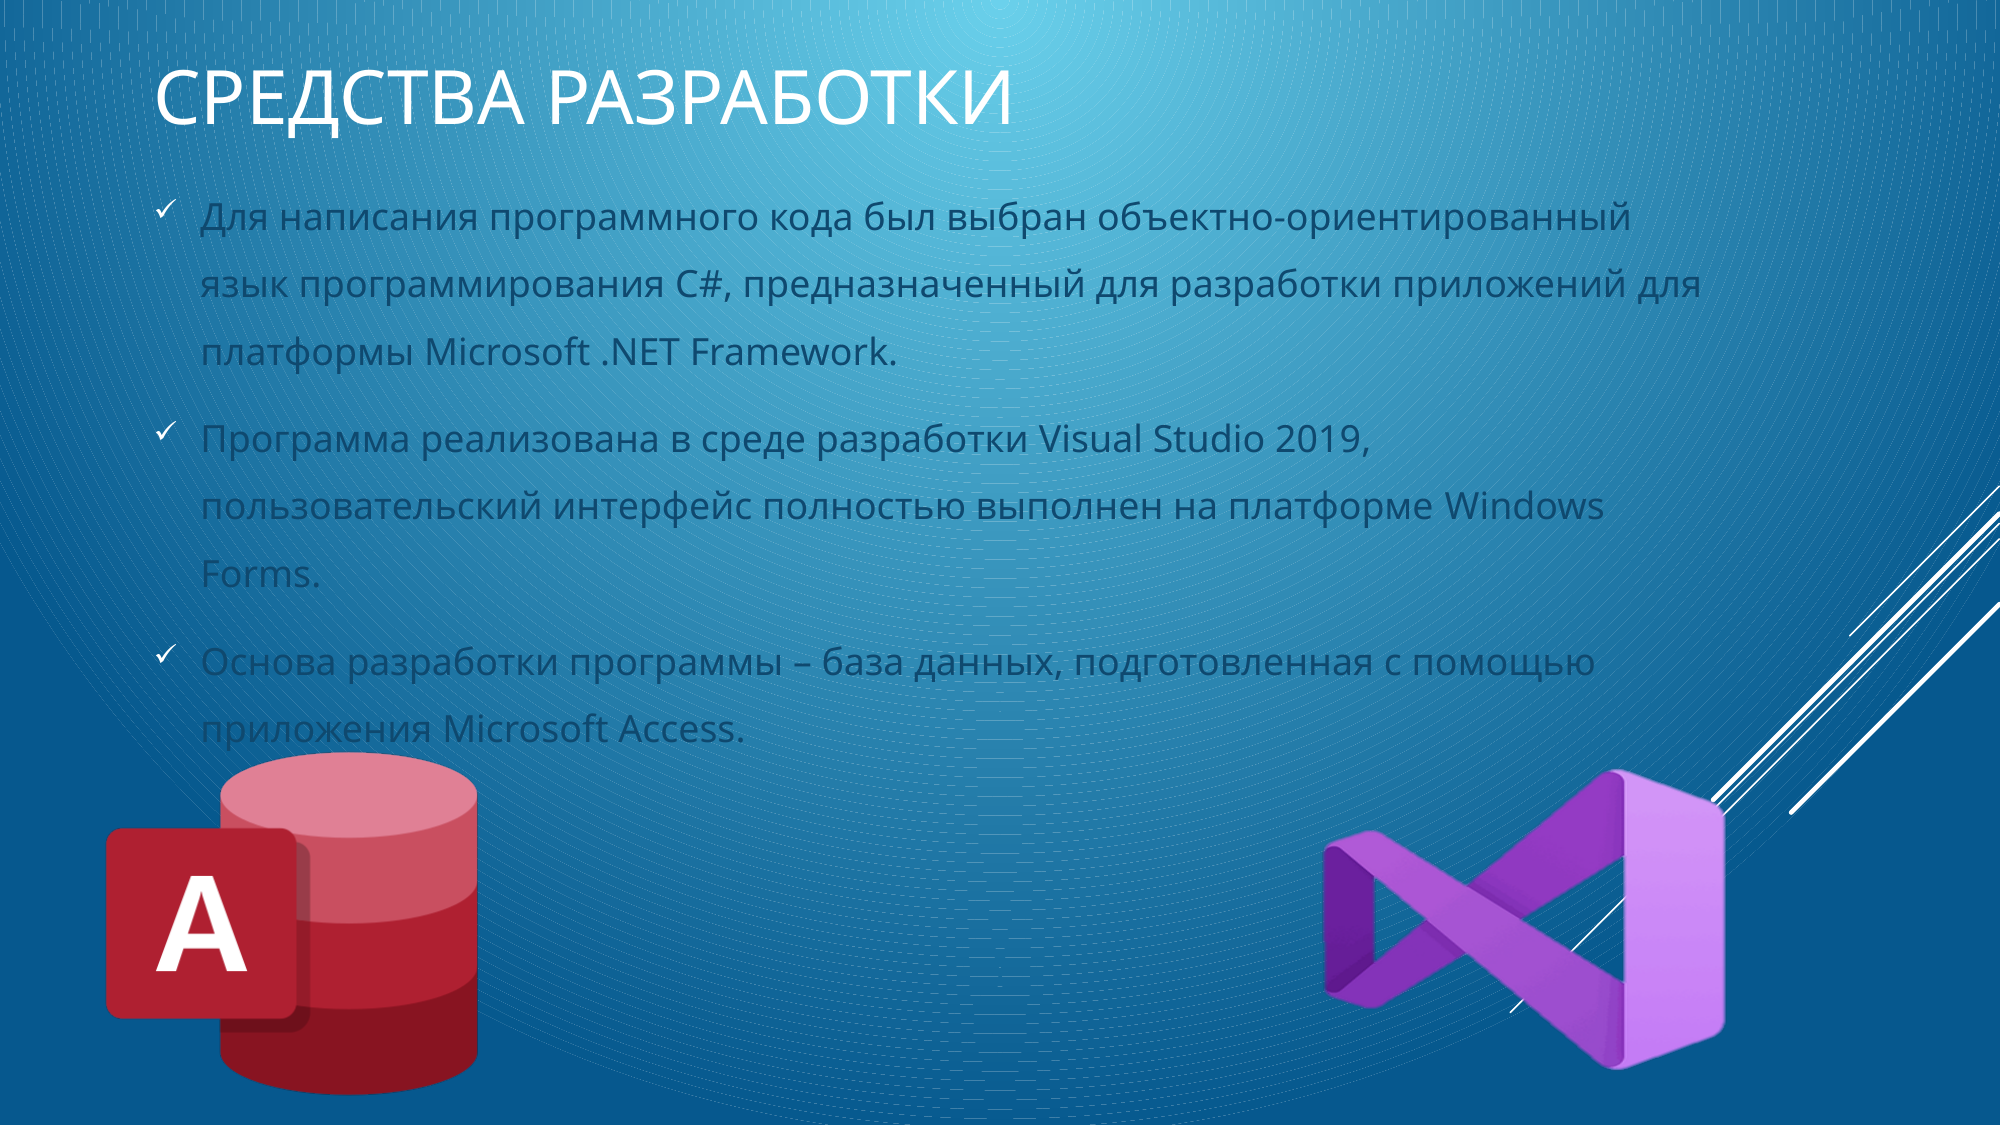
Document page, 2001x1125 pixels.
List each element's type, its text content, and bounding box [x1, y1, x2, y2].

title Средства разработки [138, 0, 1539, 148]
list Для написания программного кода был выбран объектно-ориентированный язык программирования C#, предназначенный для разработки приложений для платформы Microsoft .NET Framework. Программа реализована в среде разработки Visual Studio 2019, пользовательский интерфейс полностью выполнен на платформе Windows Forms. Основа разработки программы – база данных, подготовленная с помощью приложения Microsoft Access. [138, 148, 1718, 772]
picture [1283, 668, 1794, 1125]
picture [67, 695, 525, 1125]
